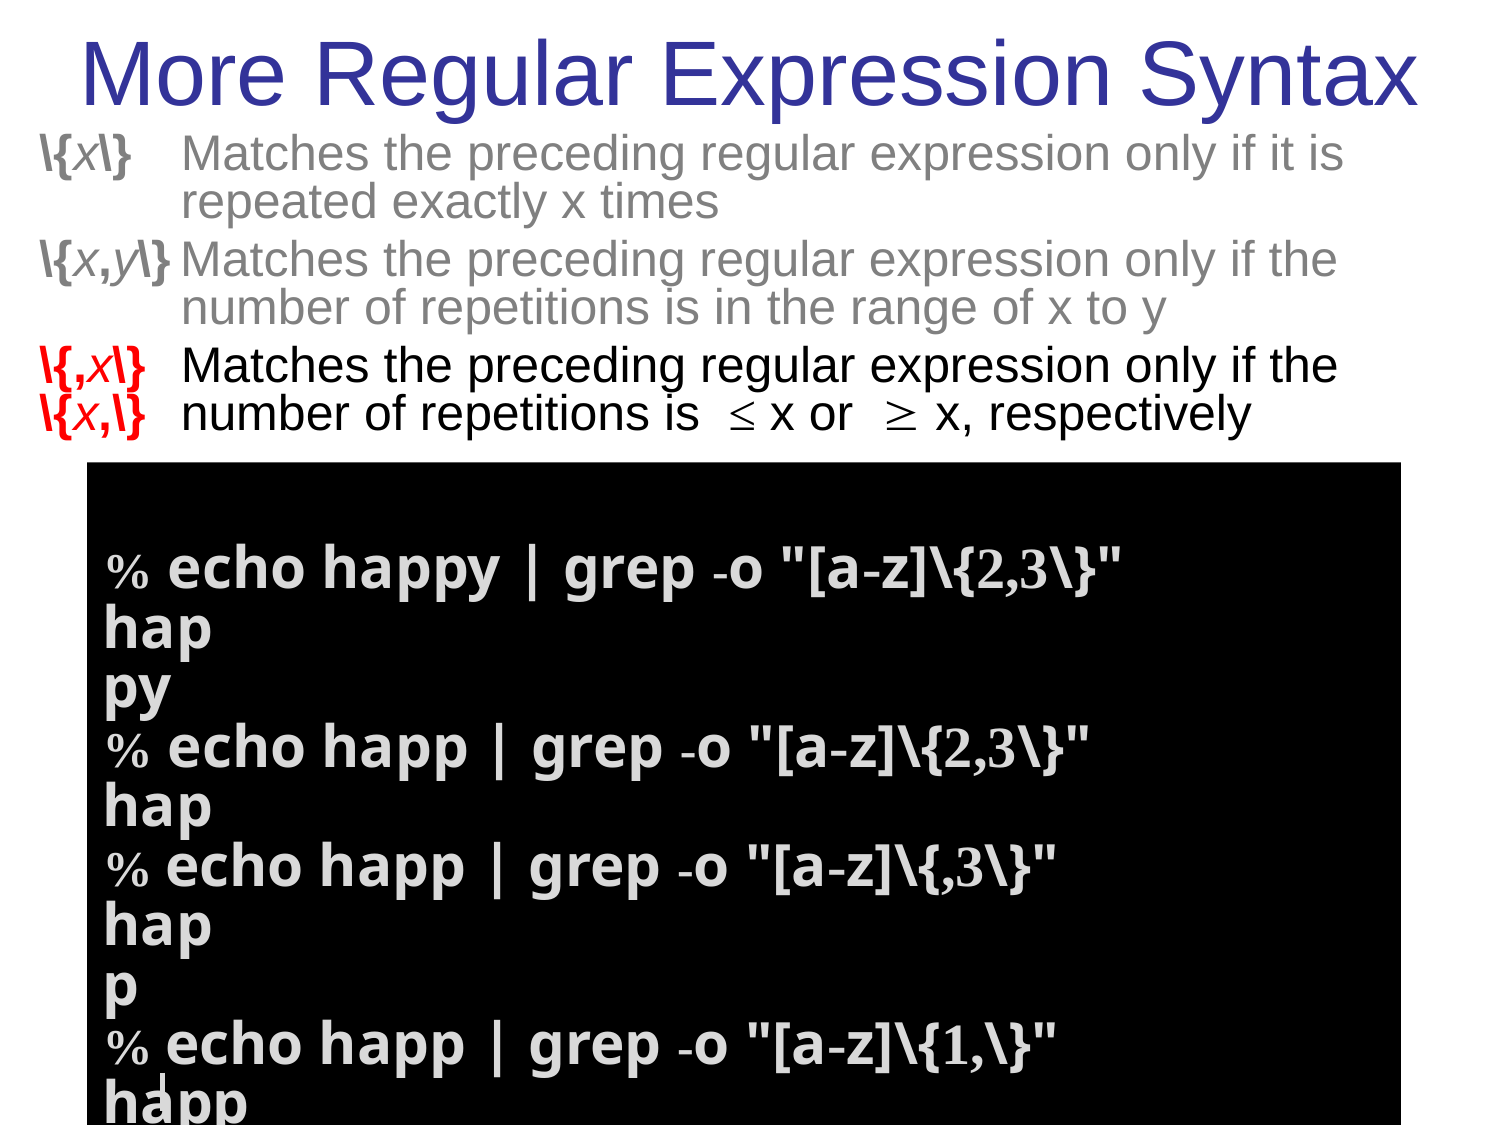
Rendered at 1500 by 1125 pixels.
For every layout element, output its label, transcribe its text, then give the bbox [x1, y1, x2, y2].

list \{x\} Matches the preceding regular expression only if it is repeated exactly x times \{x,y\} Matches the preceding regular expression only if the number of repetitions is in the range of x to y \{,x\} Matches the preceding regular expression only if the \{x,\} number of repetitions is ≤ x or  x, respectively [24, 124, 1476, 463]
title More Regular Expression Syntax [62, 0, 1438, 138]
text_box % echo happy | grep --color "[a-z]\{2,3\}" h % echo happy | grep -o "[a-z]\{2,3\}" hap py % echo happ | grep -o "[a-z]\{2,3\}" hap % echo happ | grep -o "[a-z]\{,3\}" hap p % echo happ | grep -o "[a-z]\{1,\}" happ %e [87, 463, 1400, 1125]
